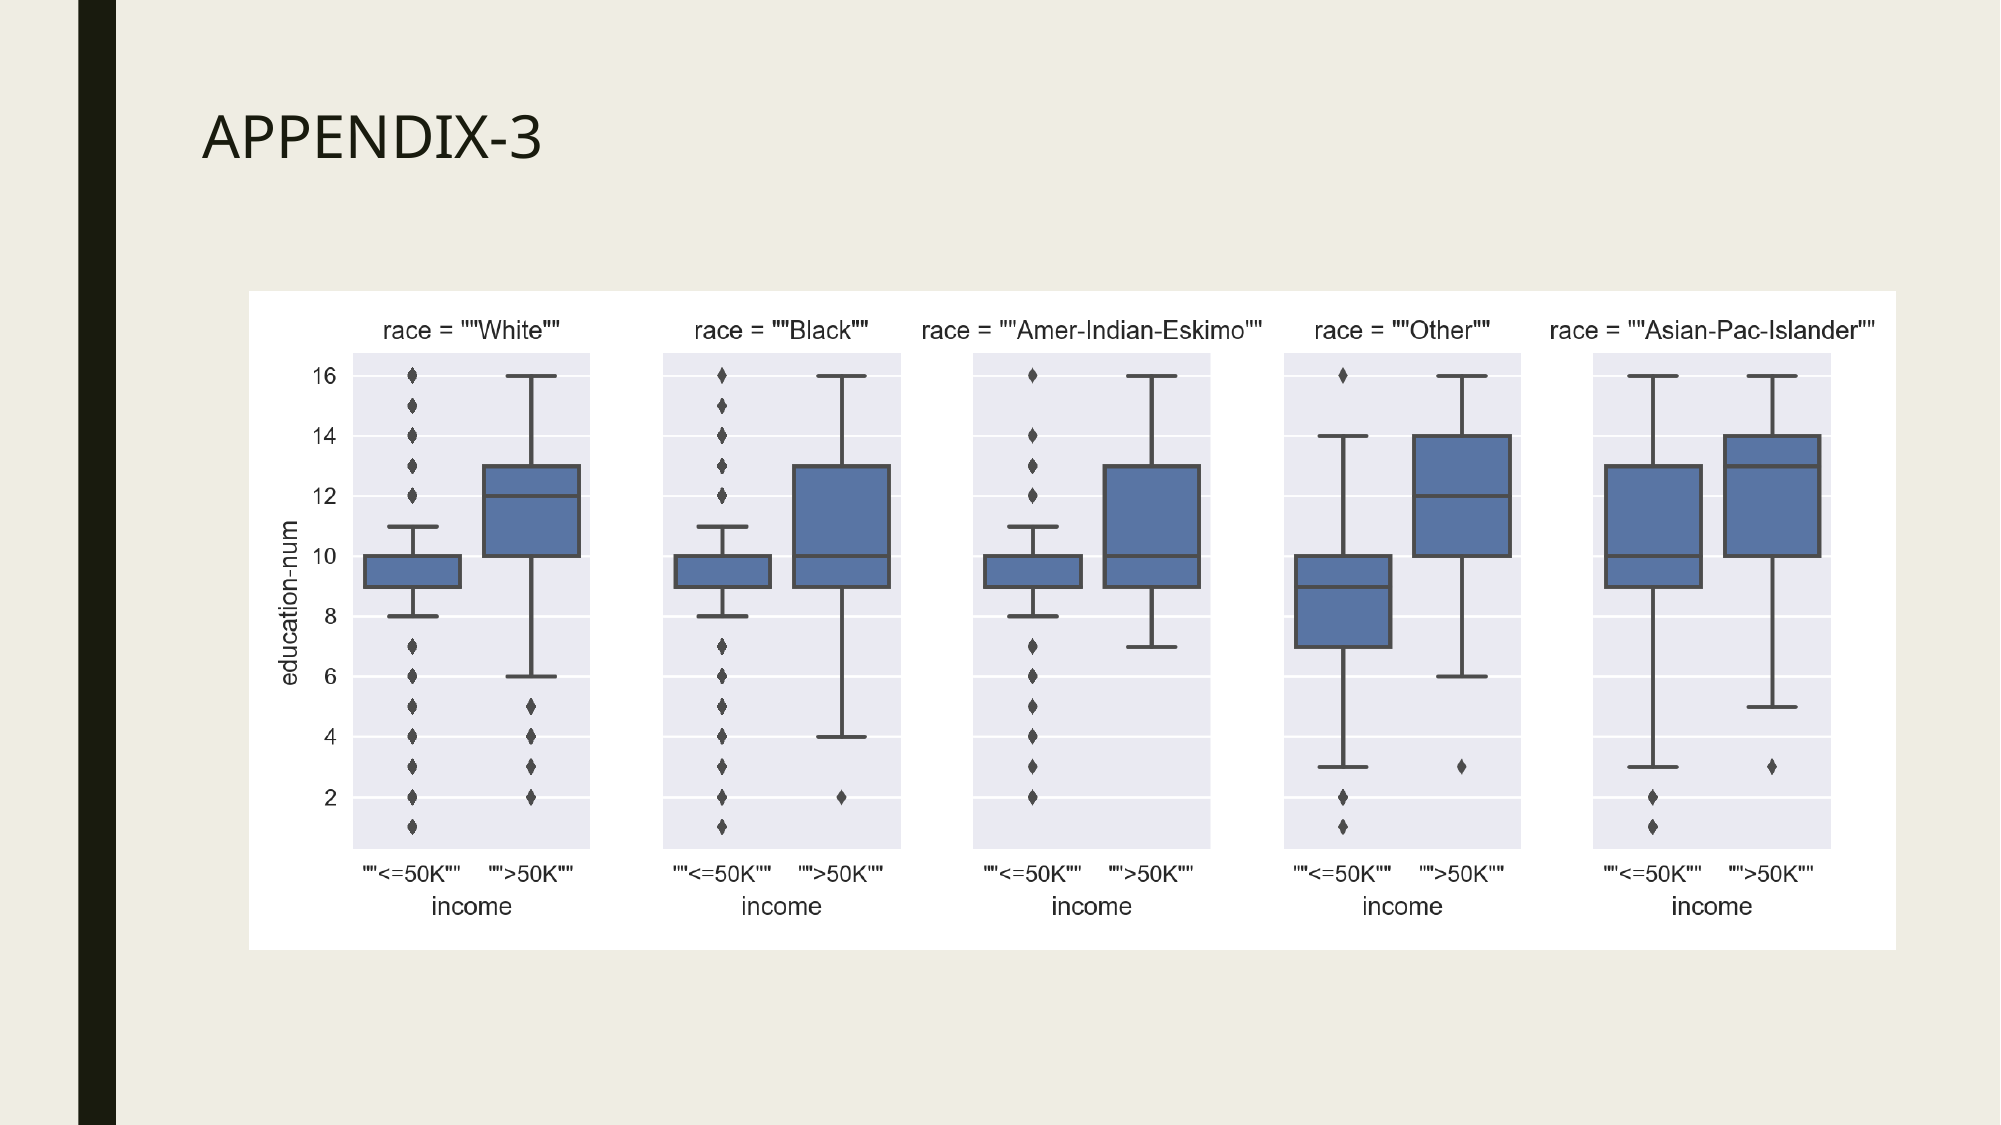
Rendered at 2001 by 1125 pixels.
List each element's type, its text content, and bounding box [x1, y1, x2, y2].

title APPENDIX-3 [187, 99, 1896, 180]
list [187, 220, 1813, 950]
picture [249, 291, 1896, 950]
